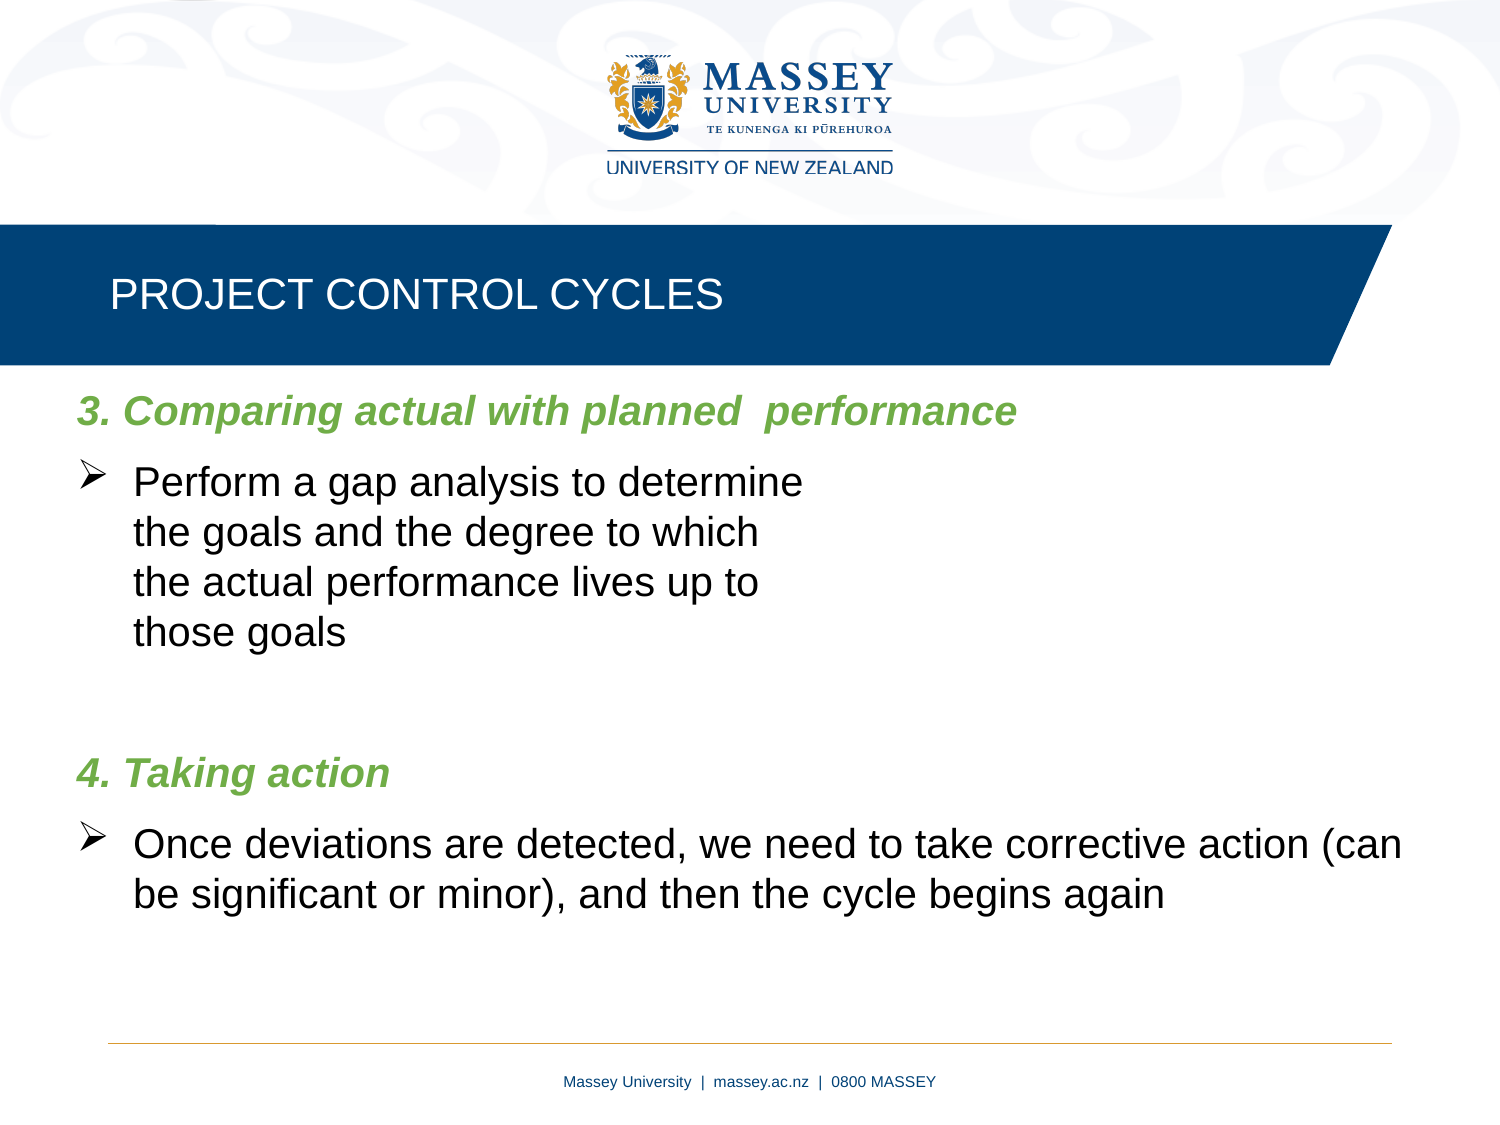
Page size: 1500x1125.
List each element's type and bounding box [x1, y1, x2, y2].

list [94, 264, 1393, 322]
text_box [62, 376, 1446, 996]
